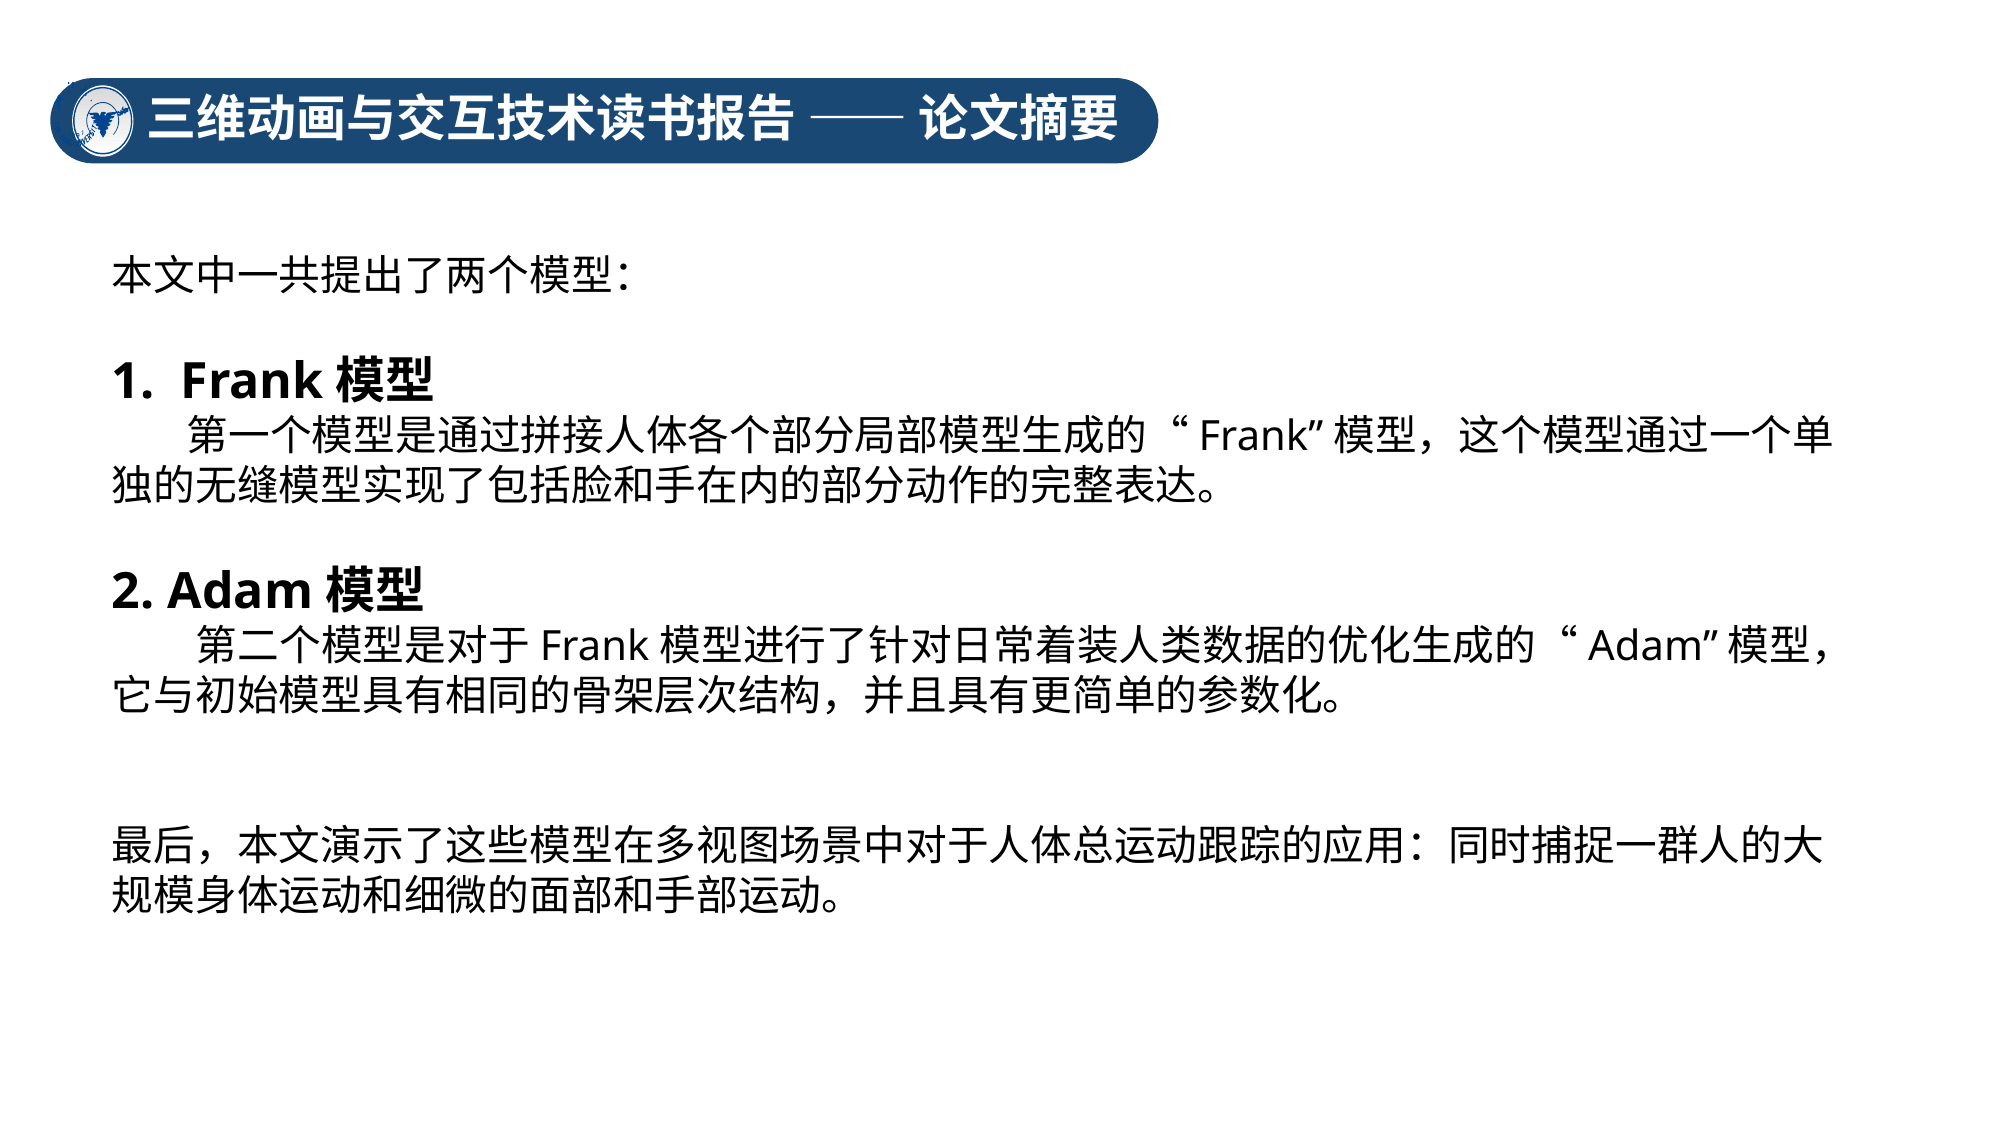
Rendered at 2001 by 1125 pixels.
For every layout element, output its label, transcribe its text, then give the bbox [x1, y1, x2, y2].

text_box 本文中一共提出了两个模型： 1. Frank模型 第一个模型是通过拼接人体各个部分局部模型生成的“Frank”模型，这个模型通过一个单独的无缝模型实现了包括脸和手在内的部分动作的完整表达。 2. Adam模型 第二个模型是对于Frank模型进行了针对日常着装人类数据的优化生成的“Adam”模型，它与初始模型具有相同的骨架层次结构，并且具有更简单的参数化。 最后，本文演示了这些模型在多视图场景中对于人体总运动跟踪的应用：同时捕捉一群人的大规模身体运动和细微的面部和手部运动。 [97, 191, 1865, 927]
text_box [50, 77, 1159, 164]
